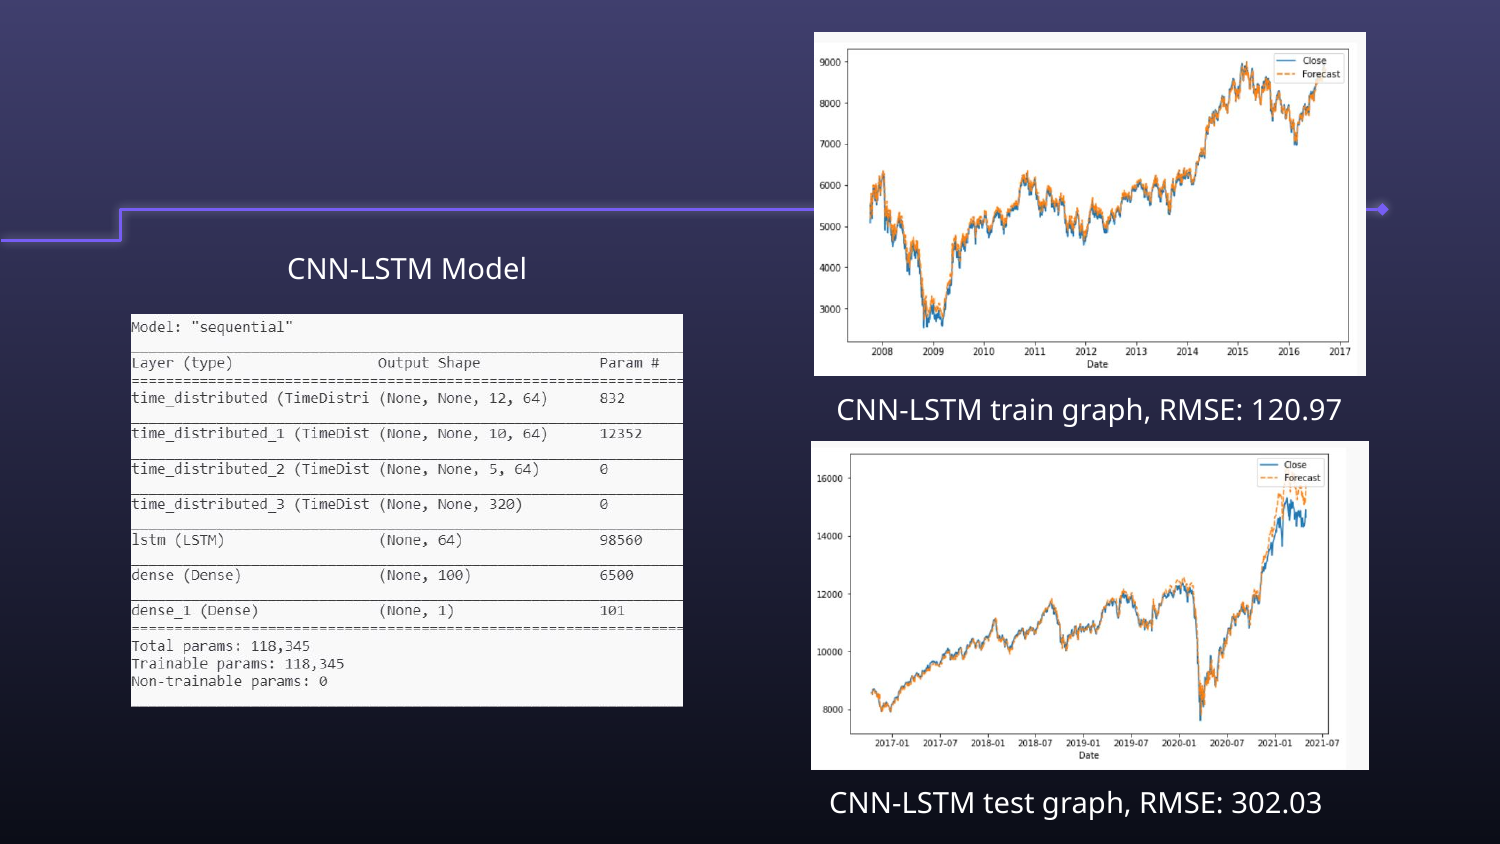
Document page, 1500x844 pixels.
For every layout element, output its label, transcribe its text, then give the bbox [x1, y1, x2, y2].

picture [131, 314, 684, 708]
text_box CNN-LSTM test graph, RMSE: 302.03 [814, 777, 1366, 835]
picture [810, 441, 1369, 770]
text_box CNN-LSTM Model [75, 235, 740, 301]
text_box CNN-LSTM train graph, RMSE: 120.97 [814, 383, 1366, 440]
picture [813, 32, 1366, 377]
